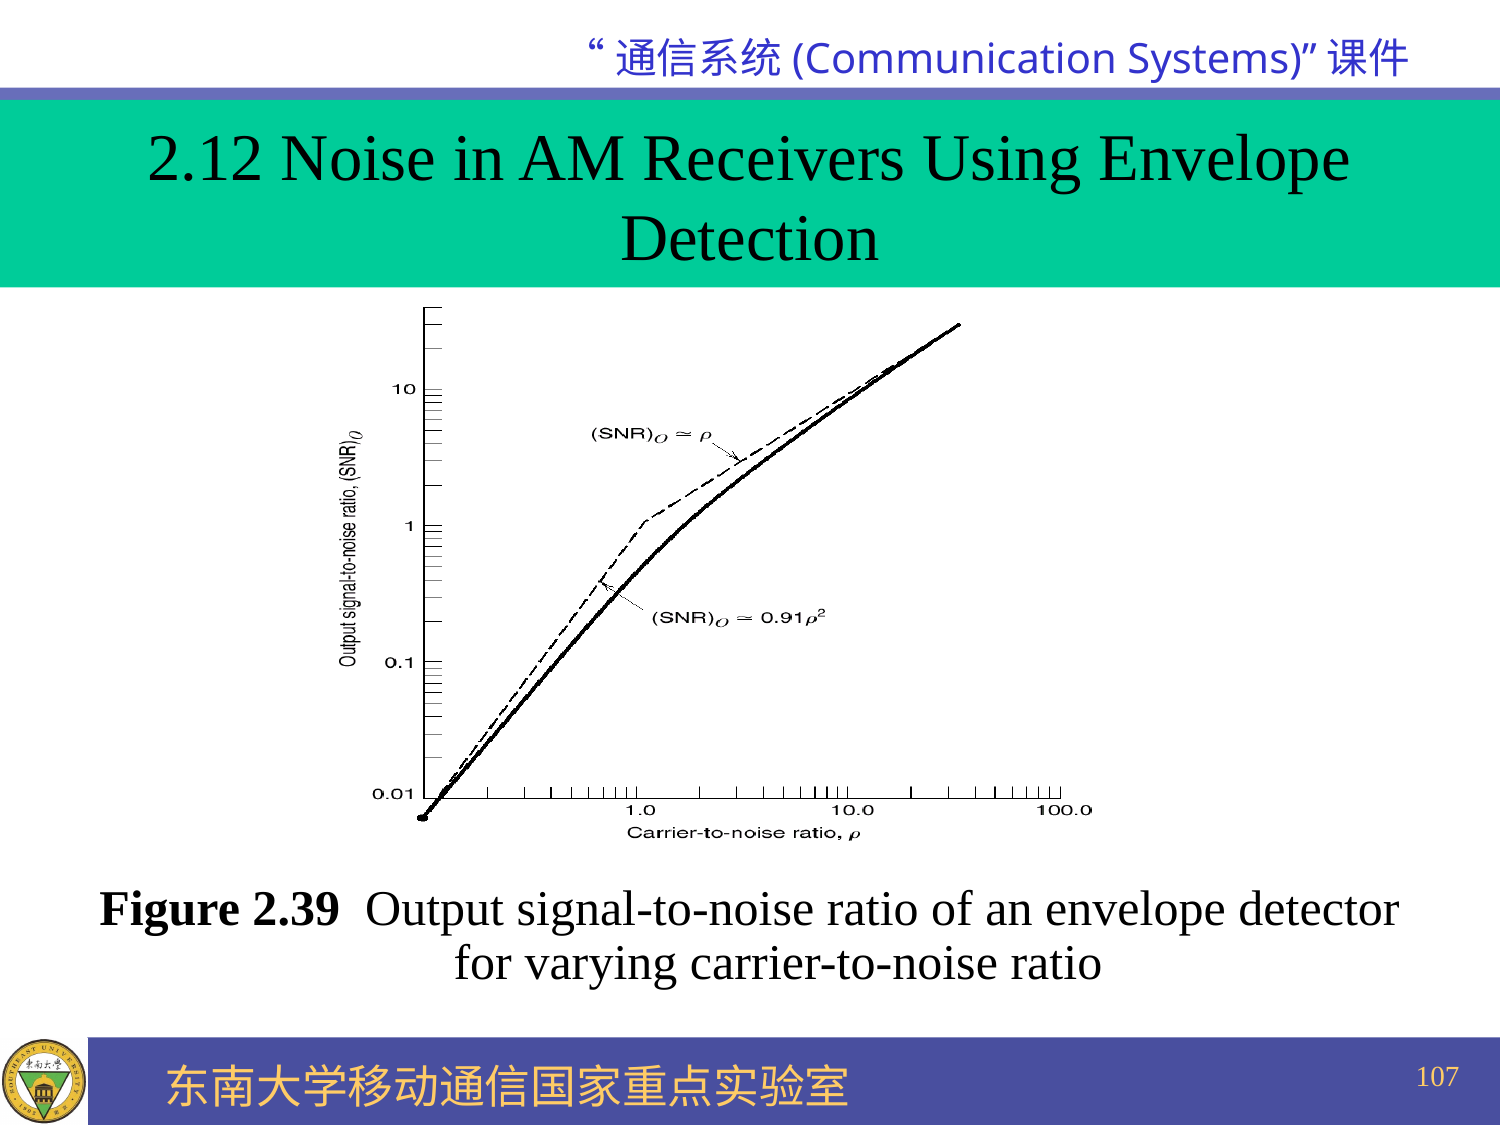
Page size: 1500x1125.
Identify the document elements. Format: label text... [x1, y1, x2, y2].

picture [0, 1038, 88, 1125]
slide_number 107 [1299, 1050, 1475, 1125]
text_box 2.12 Noise in AM Receivers Using Envelope Detection [0, 99, 1500, 288]
text_box Figure 2.39 Output signal-to-noise ratio of an envelope detector for varying carrier-to-noise ratio [74, 874, 1425, 1013]
picture [312, 297, 1163, 851]
